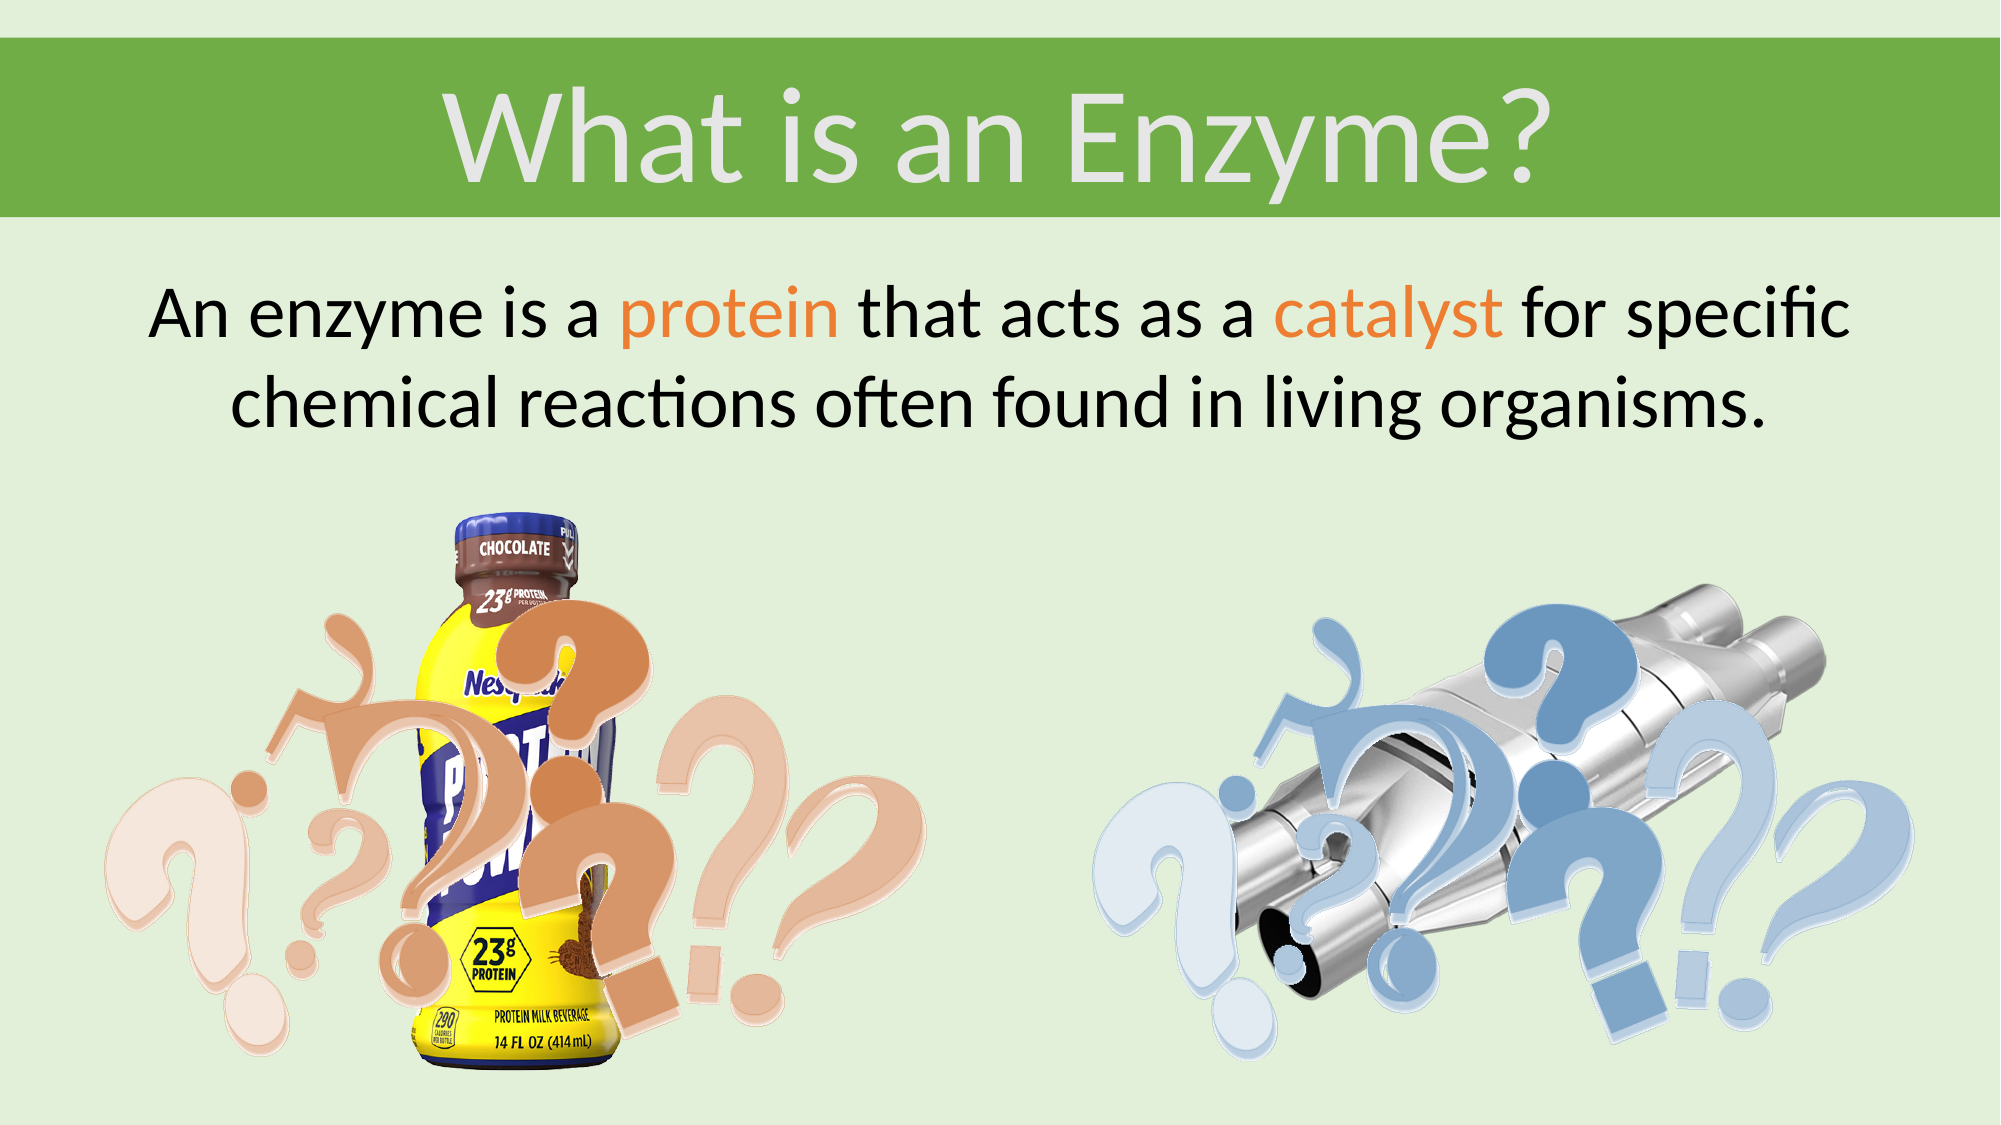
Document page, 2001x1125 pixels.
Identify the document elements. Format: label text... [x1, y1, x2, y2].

picture [43, 509, 988, 1125]
text_box An enzyme is a protein that acts as a catalyst for specific chemical reactions often found in living organisms. [0, 254, 2000, 450]
text_box What is an Enzyme? [0, 37, 2000, 218]
picture [1031, 562, 1976, 1125]
